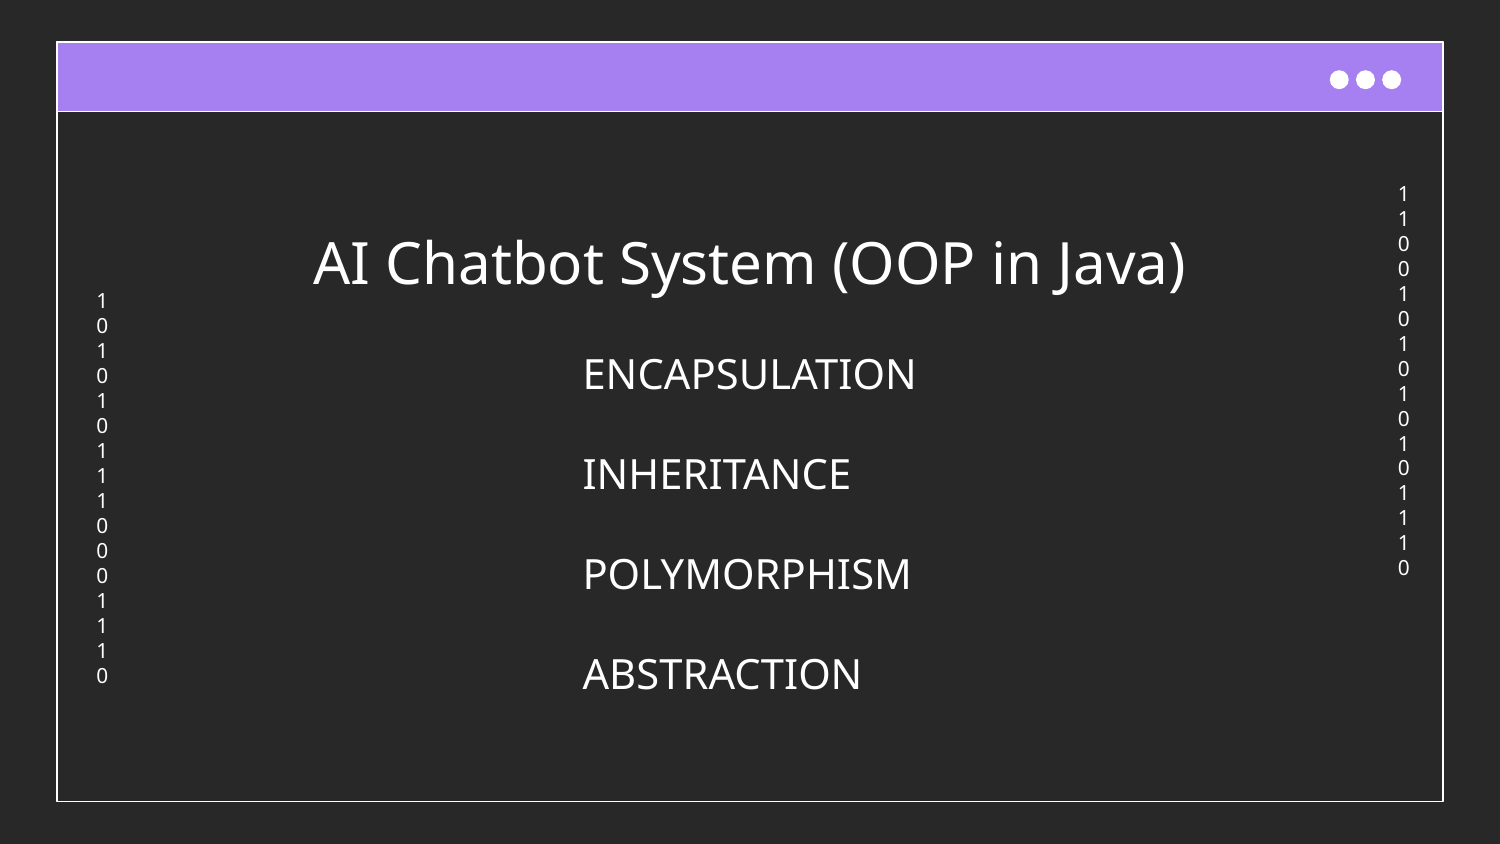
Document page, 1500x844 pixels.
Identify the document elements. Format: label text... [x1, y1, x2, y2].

text_box AI Chatbot System (OOP in Java) [298, 218, 1202, 304]
text_box ENCAPSULATION INHERITANCE POLYMORPHISM ABSTRACTION [567, 340, 933, 706]
